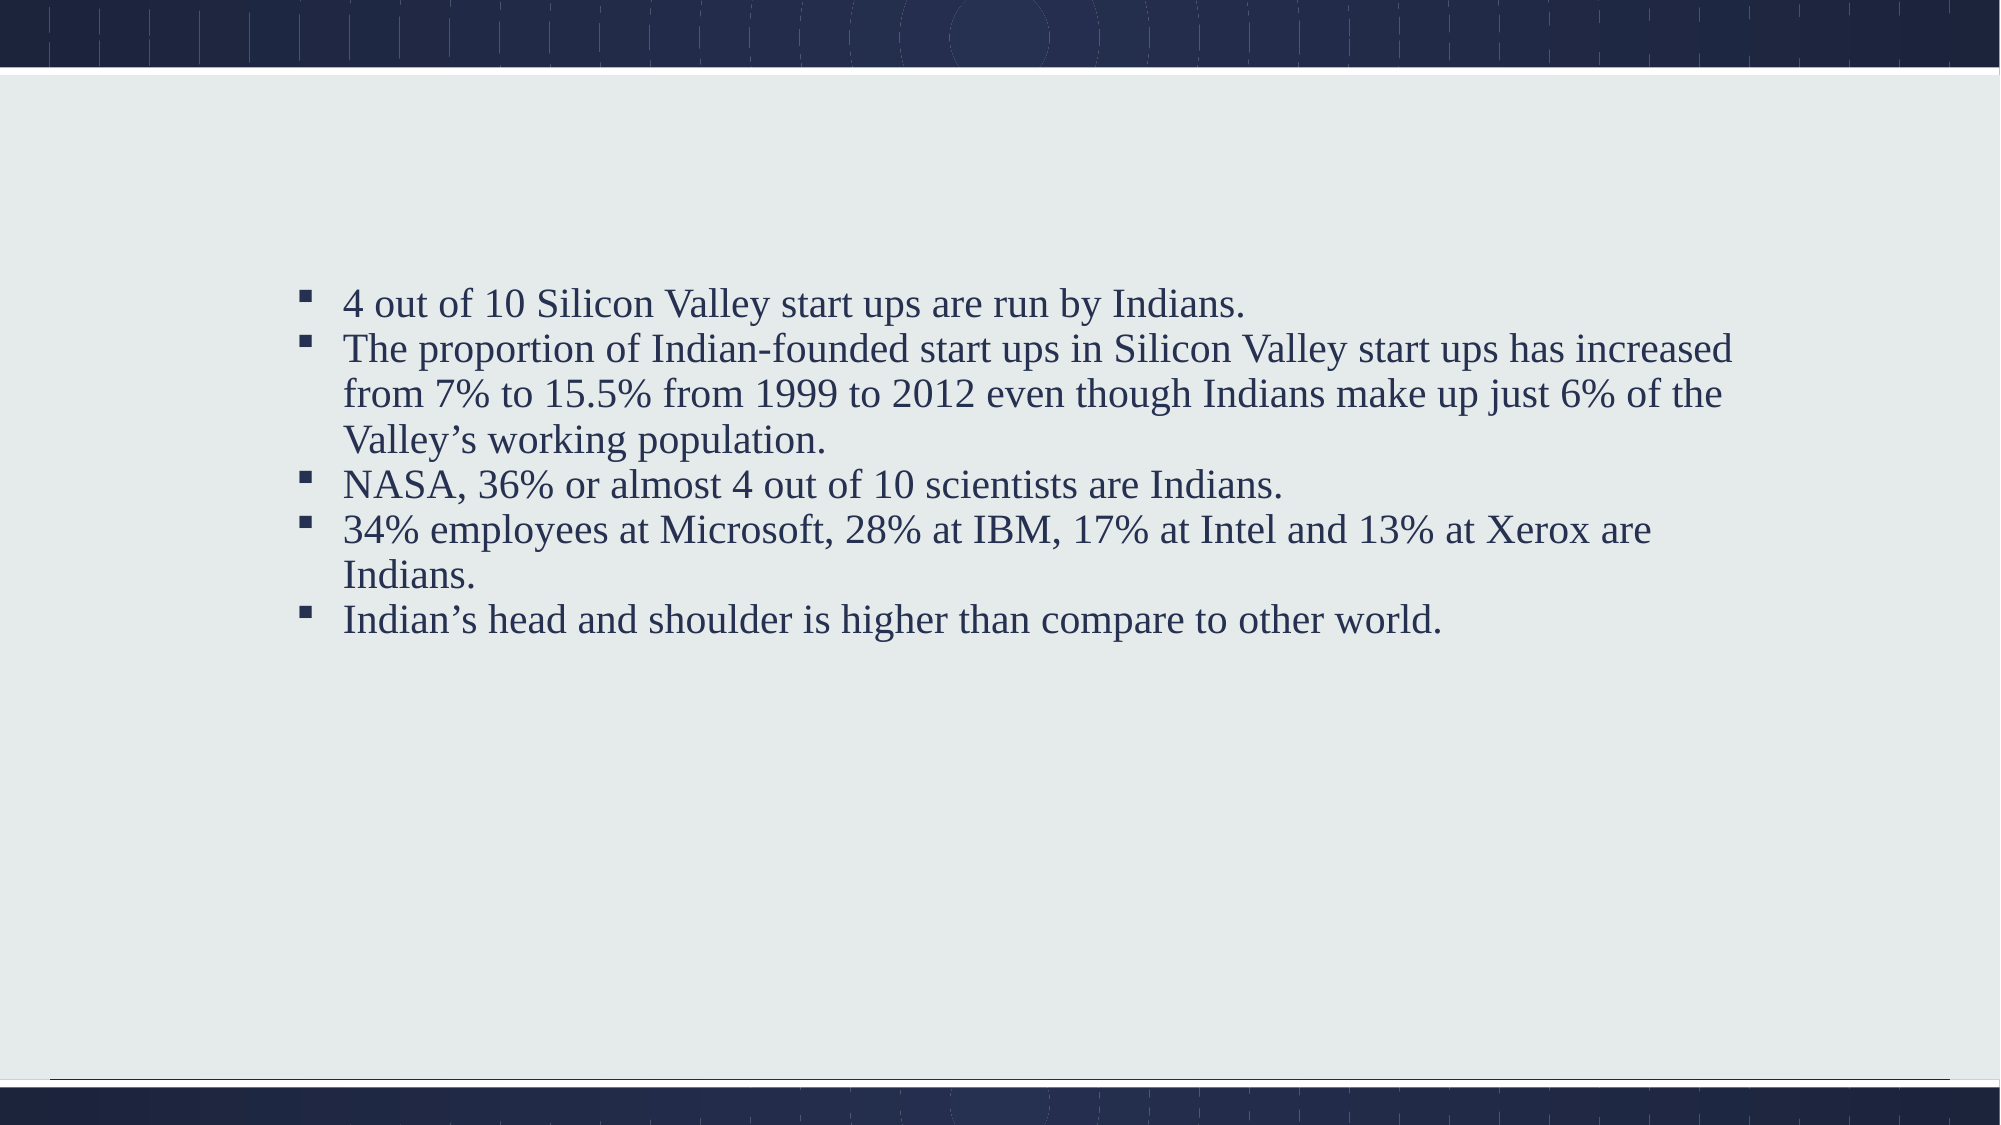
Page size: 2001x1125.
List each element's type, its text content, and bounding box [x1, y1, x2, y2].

list 4 out of 10 Silicon Valley start ups are run by Indians. The proportion of Indian-founded start ups in Silicon Valley start ups has increased from 7% to 15.5% from 1999 to 2012 even though Indians make up just 6% of the Valley’s working population. NASA, 36% or almost 4 out of 10 scientists are Indians. 34% employees at Microsoft, 28% at IBM, 17% at Intel and 13% at Xerox are Indians. Indian’s head and shoulder is higher than compare to other world. [281, 274, 1759, 1125]
